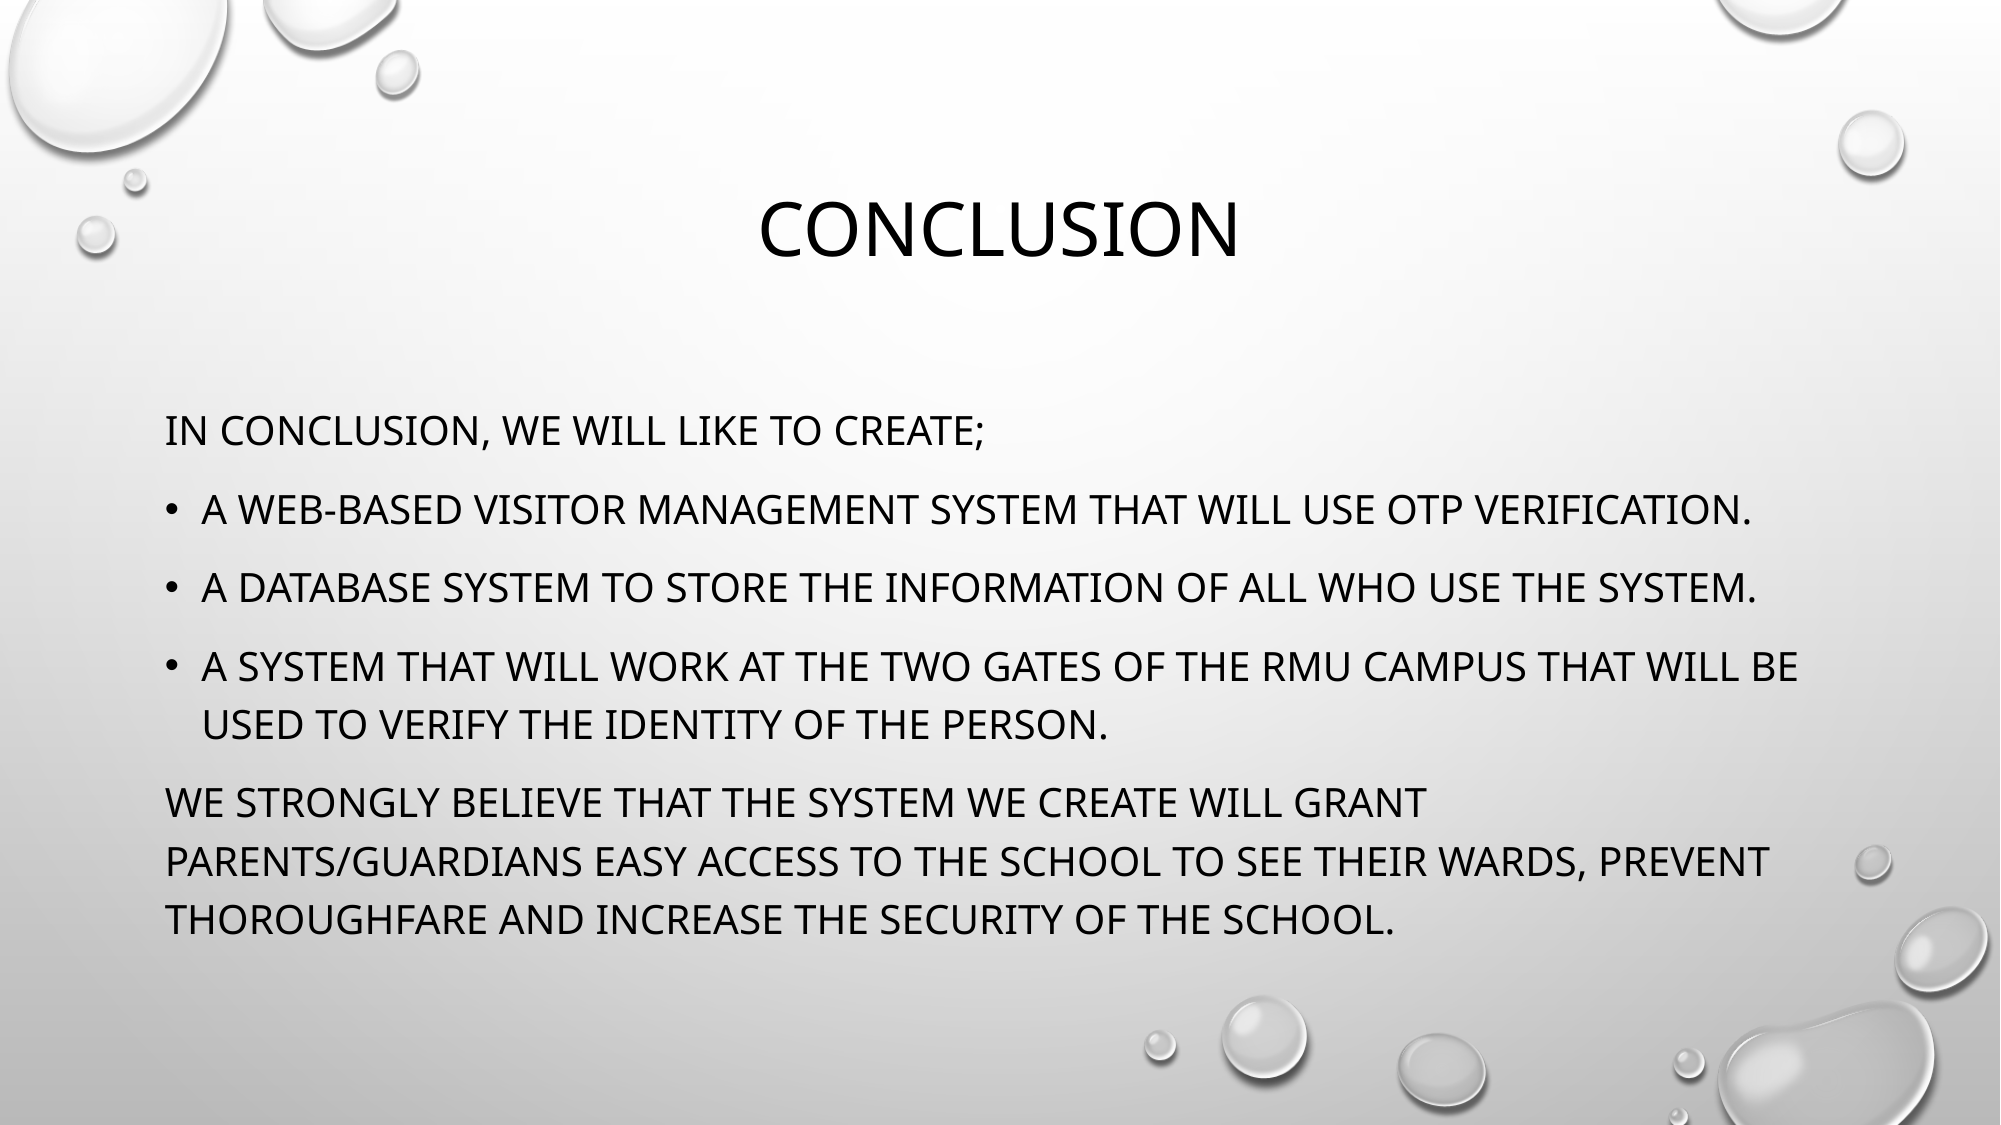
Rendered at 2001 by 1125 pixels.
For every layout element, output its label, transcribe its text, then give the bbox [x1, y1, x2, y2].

list In conclusion, we will like to create; A web-based visitor management system that will use OTP verification. A database system to store the information of all who use the system. A system that will work at the two gates of the RMU campus that will be used to verify the identity of the person. We strongly believe that the system we create will grant parents/guardians easy access to the school to see their wards, prevent thoroughfare and increase the security of the school. [149, 388, 1850, 950]
picture [0, 0, 2000, 1125]
title conclusion [149, 101, 1851, 364]
